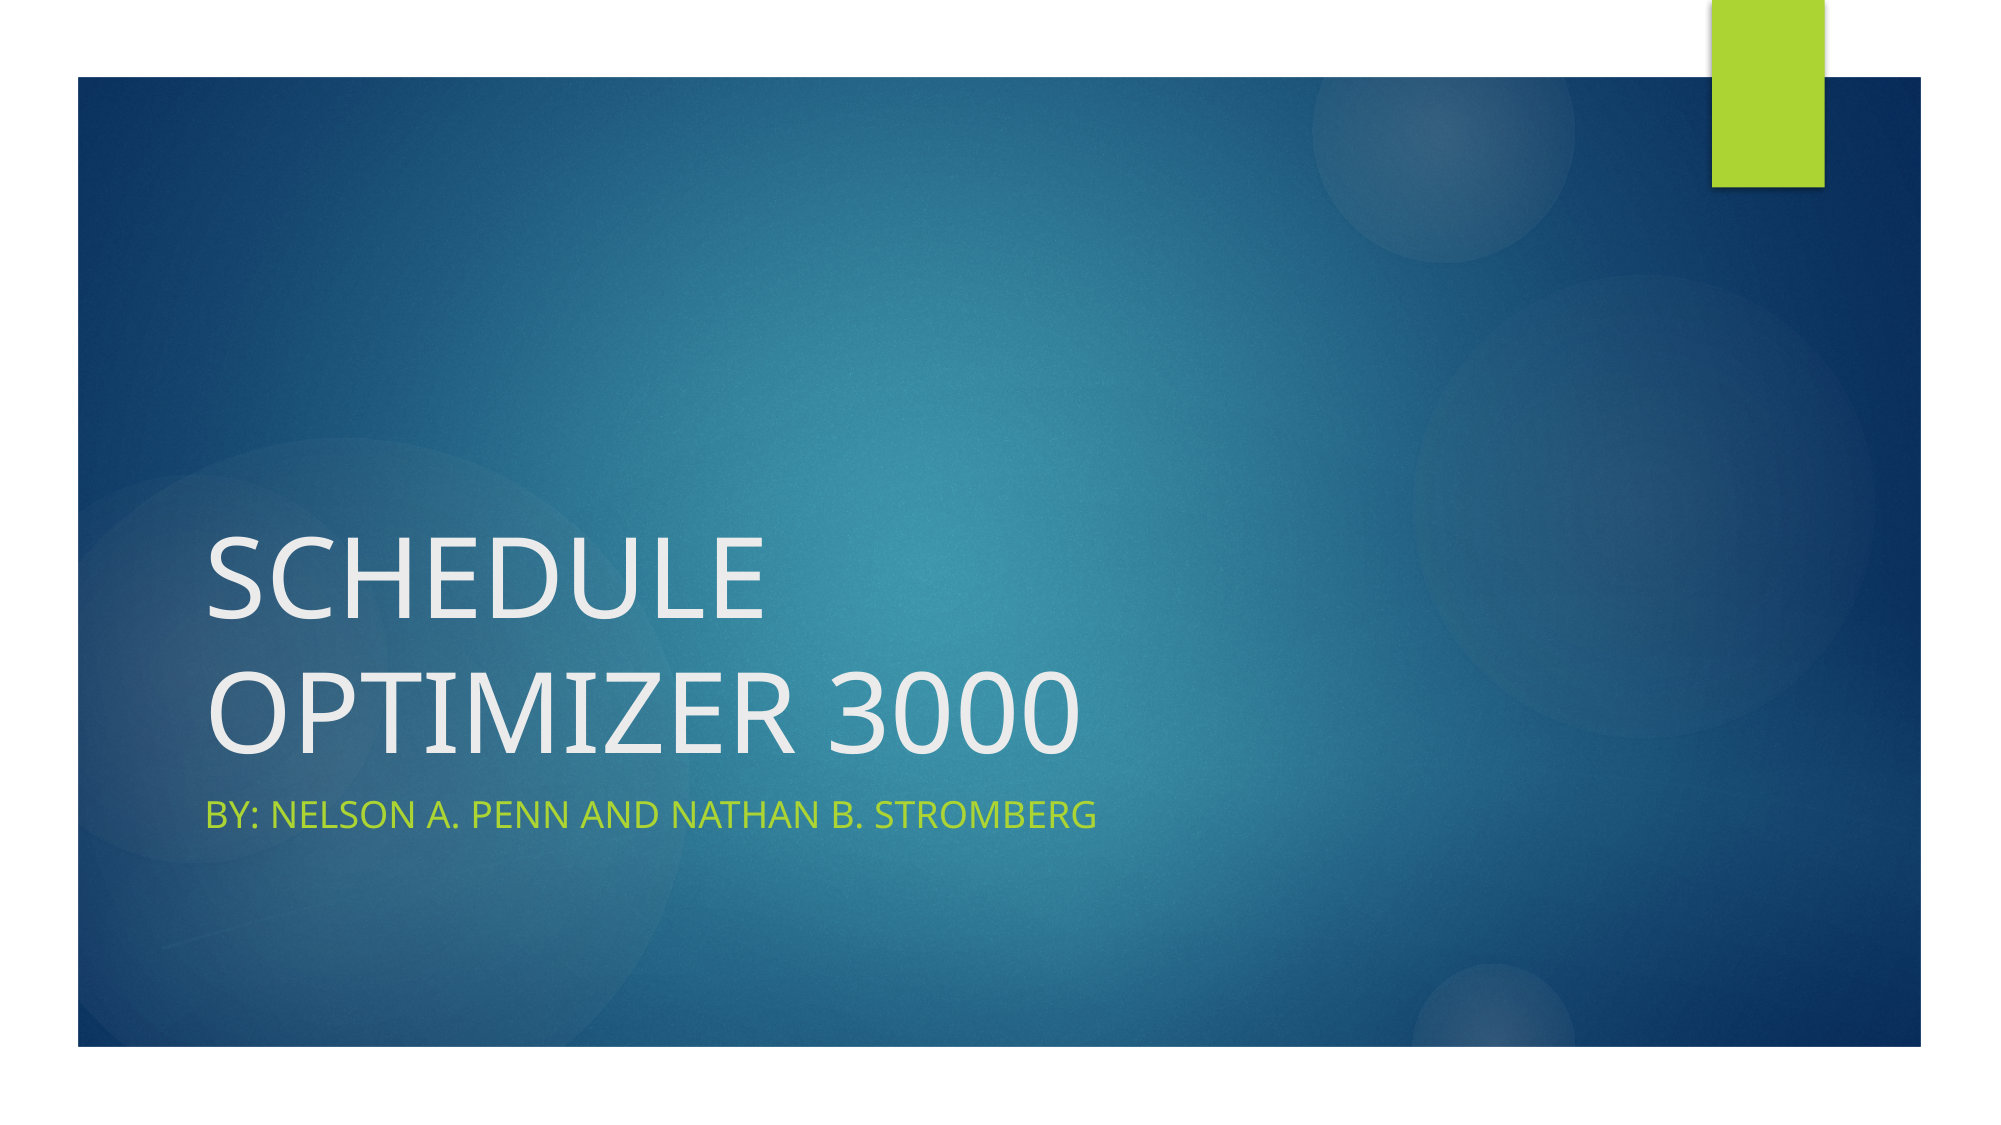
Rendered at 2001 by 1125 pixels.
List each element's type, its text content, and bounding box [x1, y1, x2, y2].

title SCHEDULE OPTIMIZER 3000 [189, 344, 1638, 783]
subtitle By: Nelson A. Penn and Nathan B. STromberg [189, 783, 1638, 925]
